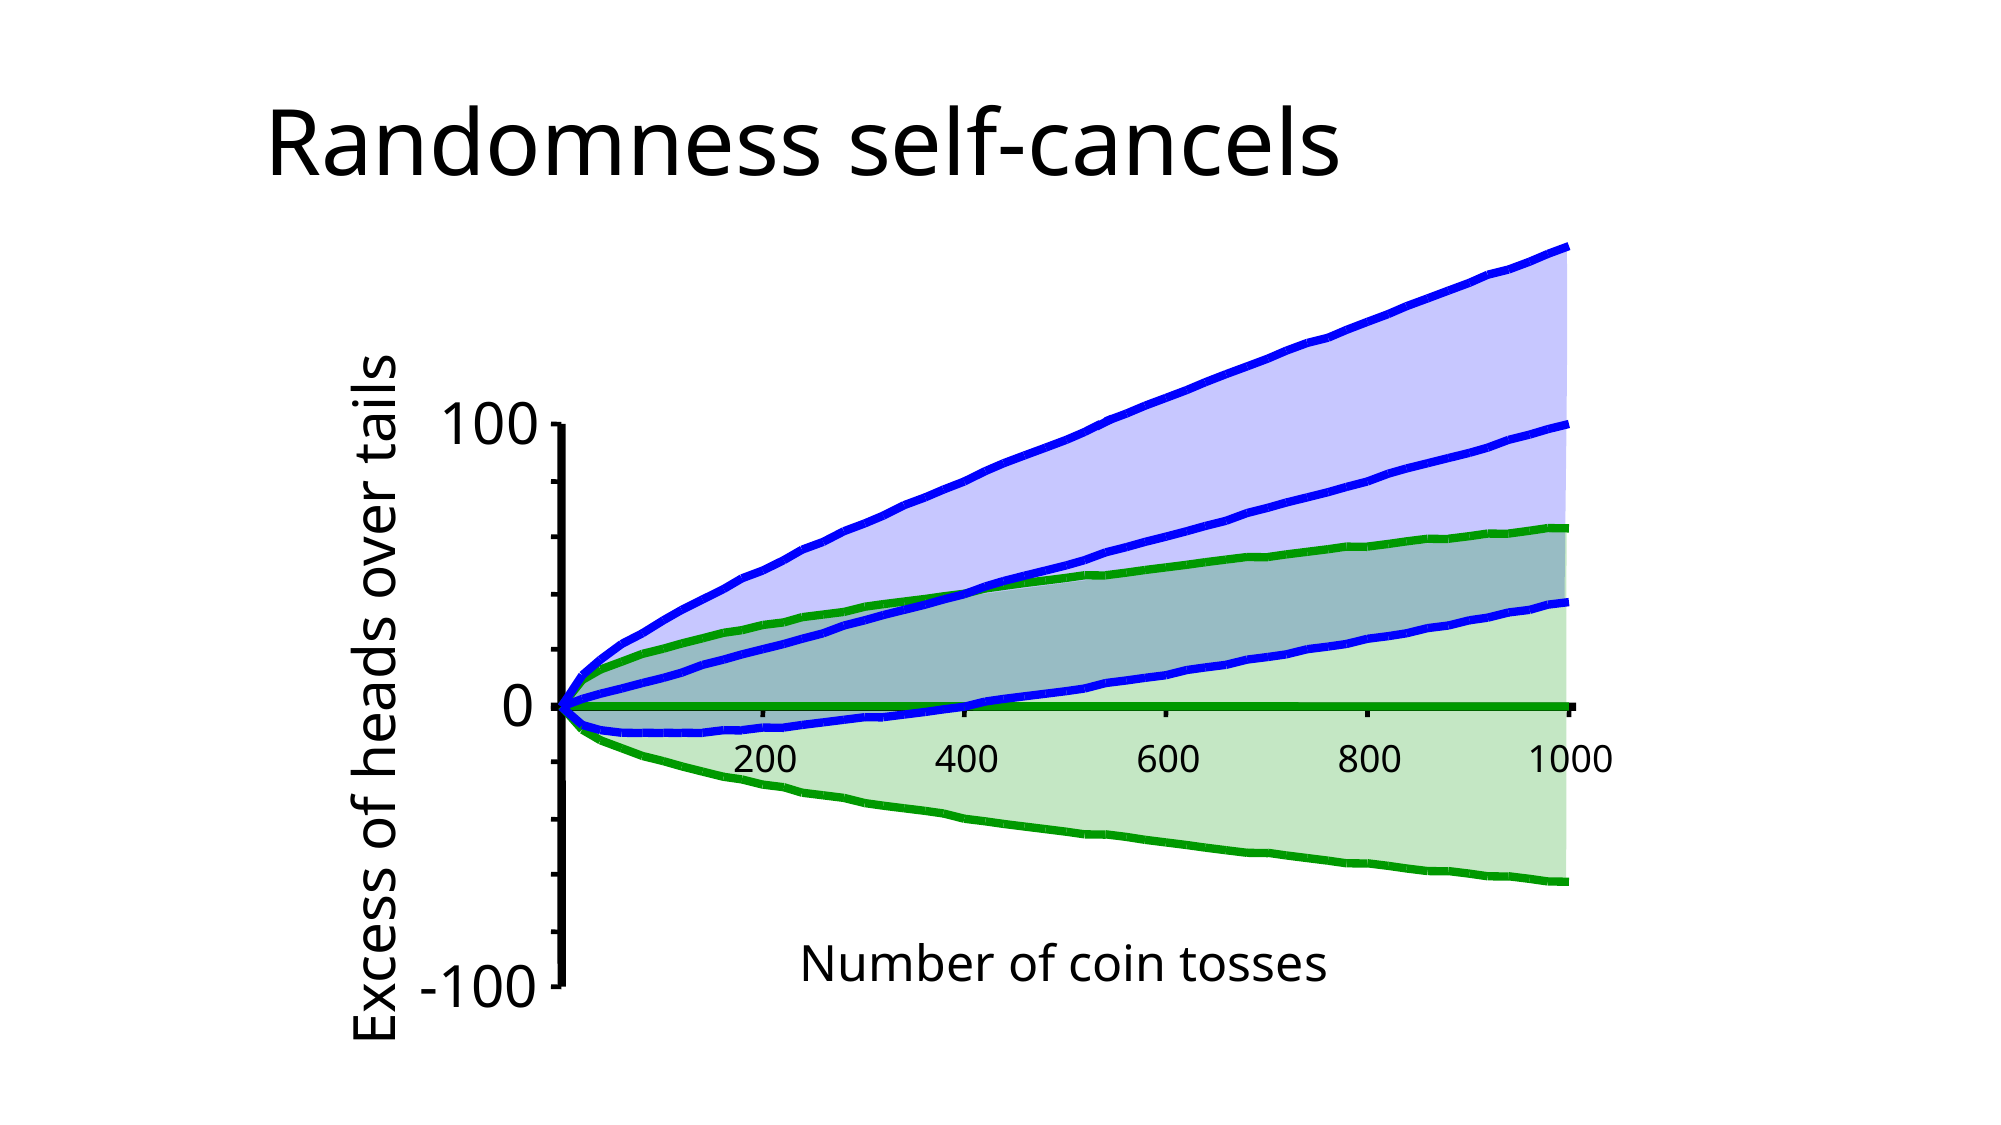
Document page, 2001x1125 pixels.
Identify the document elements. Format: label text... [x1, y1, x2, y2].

text_box Excess of heads over tails [337, 353, 408, 1046]
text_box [561, 733, 1569, 882]
text_box 1000 [1569, 735, 1614, 781]
text_box 0 [501, 668, 535, 739]
text_box -100 [419, 948, 538, 1019]
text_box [561, 245, 1569, 733]
text_box 100 [439, 385, 540, 456]
text_box Number of coin tosses [799, 930, 1329, 992]
text_box Randomness self-cancels [249, 45, 1750, 233]
